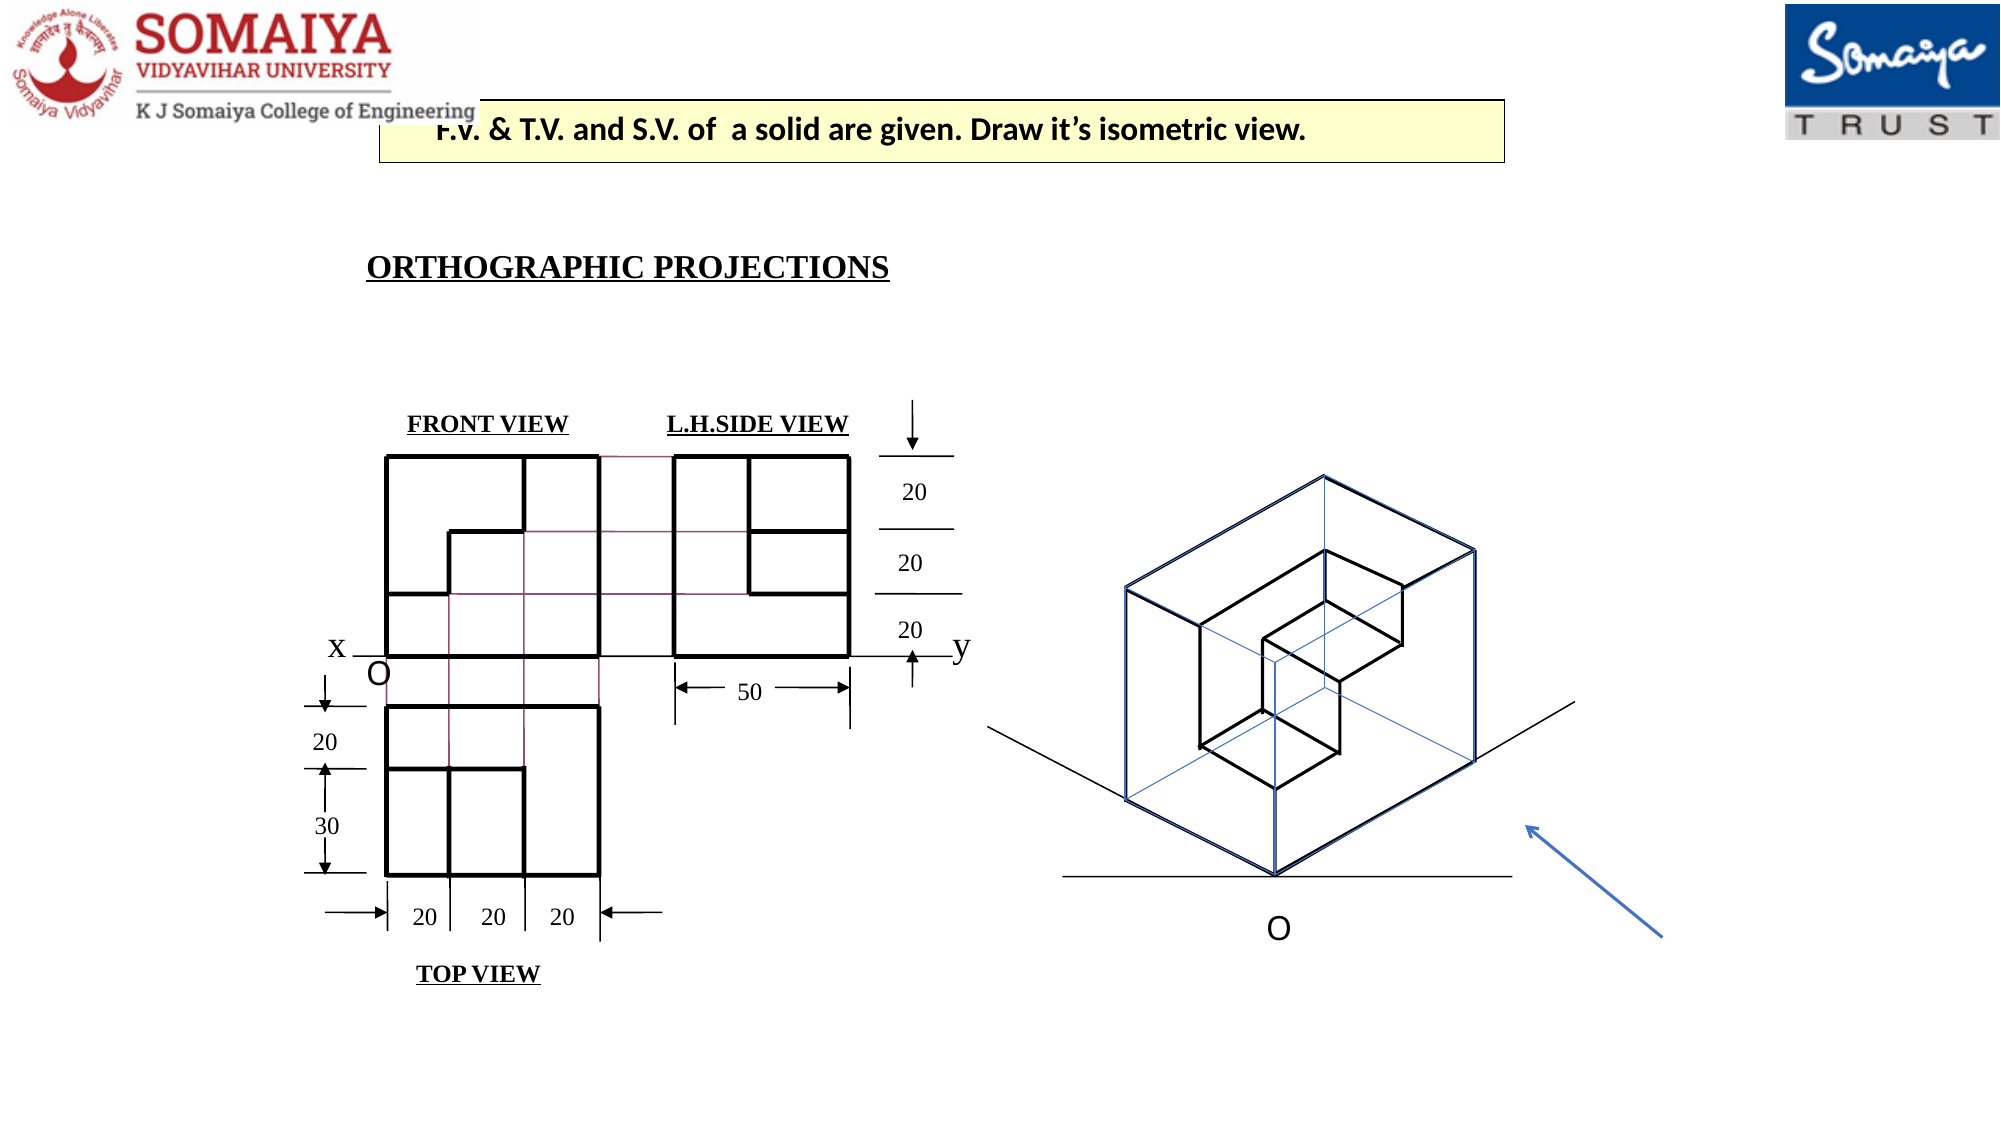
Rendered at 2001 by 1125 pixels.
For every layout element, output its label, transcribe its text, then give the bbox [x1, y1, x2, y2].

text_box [1124, 474, 1475, 875]
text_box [1524, 824, 1663, 938]
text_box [297, 399, 987, 995]
picture [1785, 4, 2000, 140]
text_box O [1251, 899, 1307, 955]
text_box ORTHOGRAPHIC PROJECTIONS [351, 237, 906, 293]
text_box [987, 701, 1575, 877]
picture [10, 0, 480, 125]
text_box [379, 99, 1505, 163]
